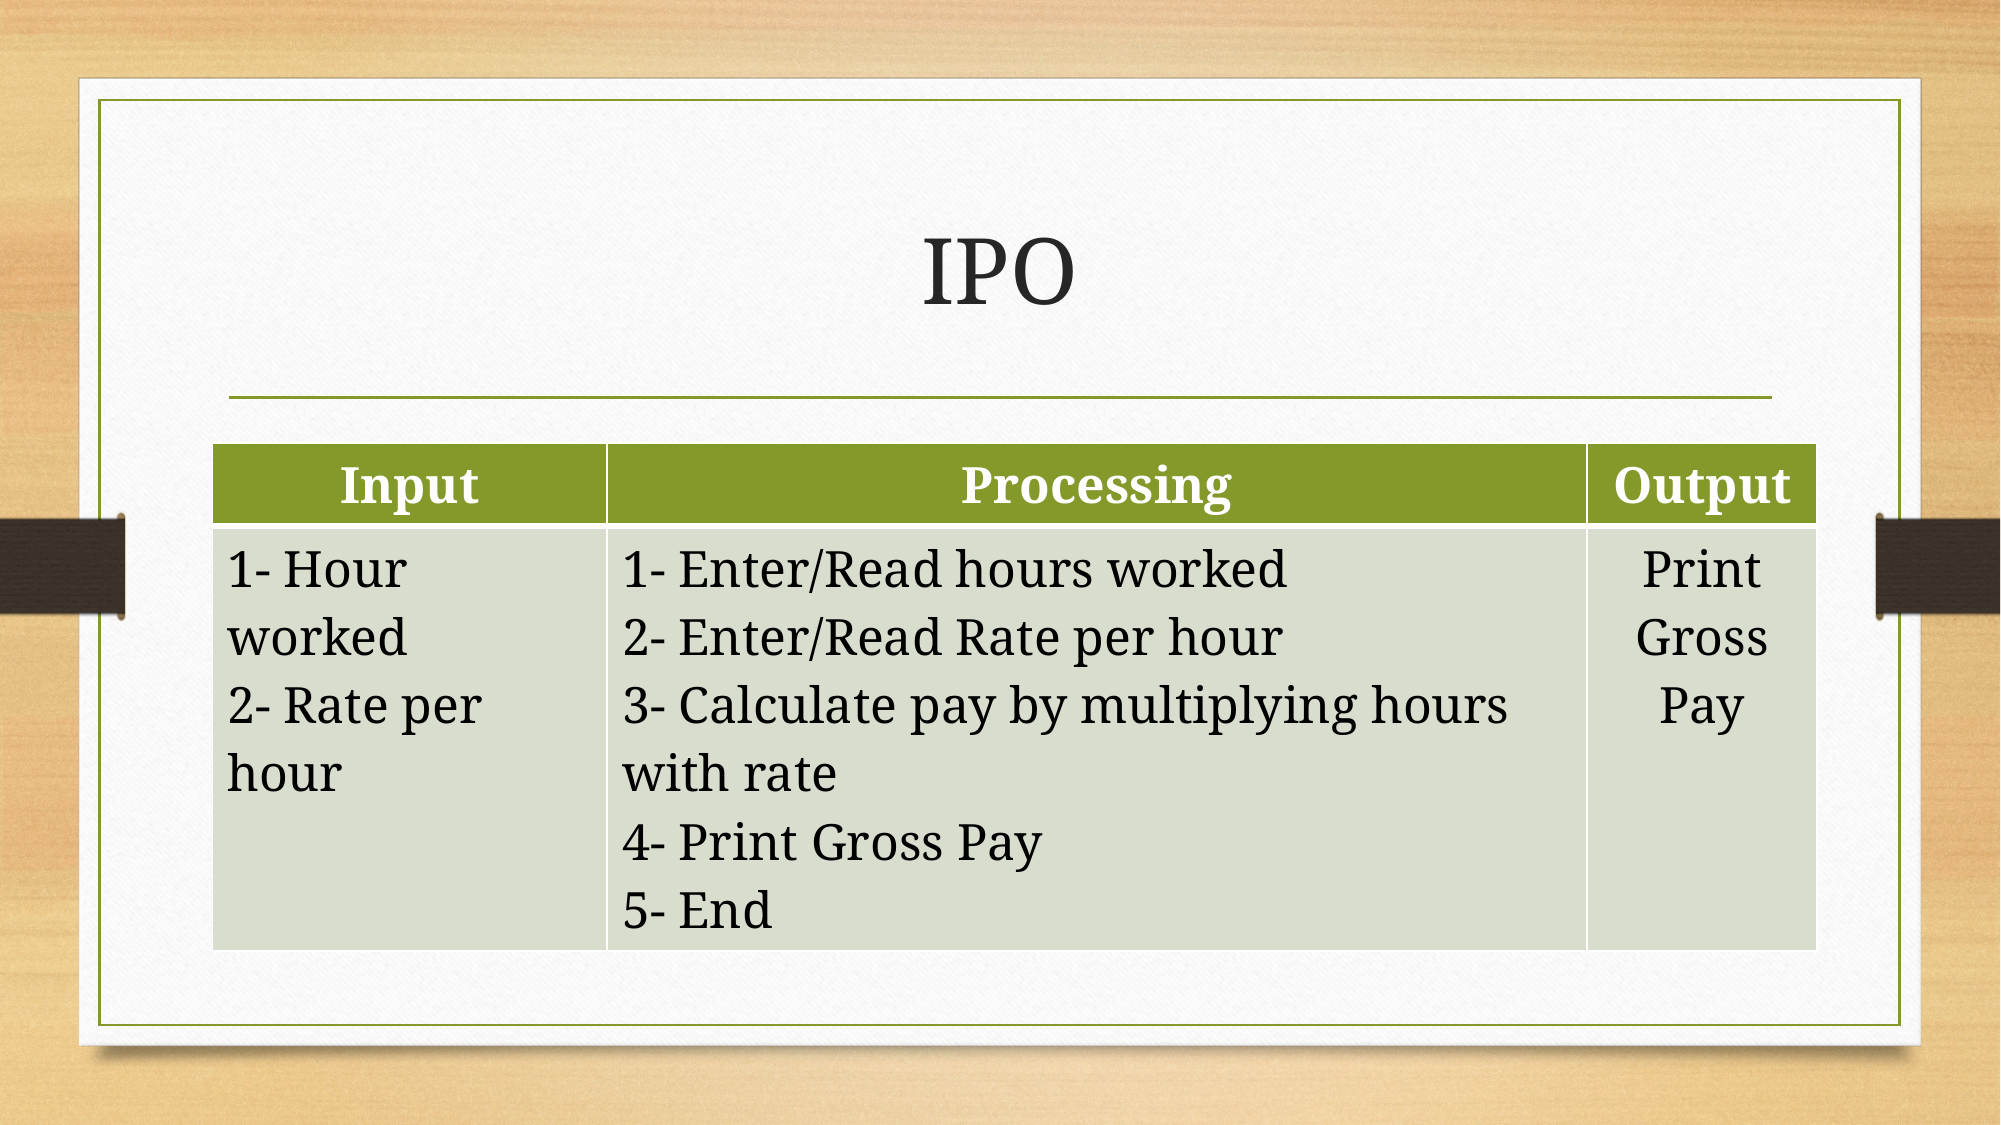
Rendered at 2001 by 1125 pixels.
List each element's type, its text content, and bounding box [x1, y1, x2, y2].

table_header Input [213, 444, 606, 523]
table_cell Print Gross Pay [1588, 529, 1816, 950]
table_header Output [1588, 444, 1816, 523]
table_header Processing [608, 444, 1586, 523]
title IPO [212, 161, 1788, 375]
table_cell 1- Enter/Read hours worked 2- Enter/Read Rate per hour 3- Calculate pay by multiplying hours with rate 4- Print Gross Pay 5- End [608, 529, 1586, 950]
table_cell 1- Hour worked 2- Rate per hour [213, 529, 606, 950]
picture [0, 0, 2001, 1125]
